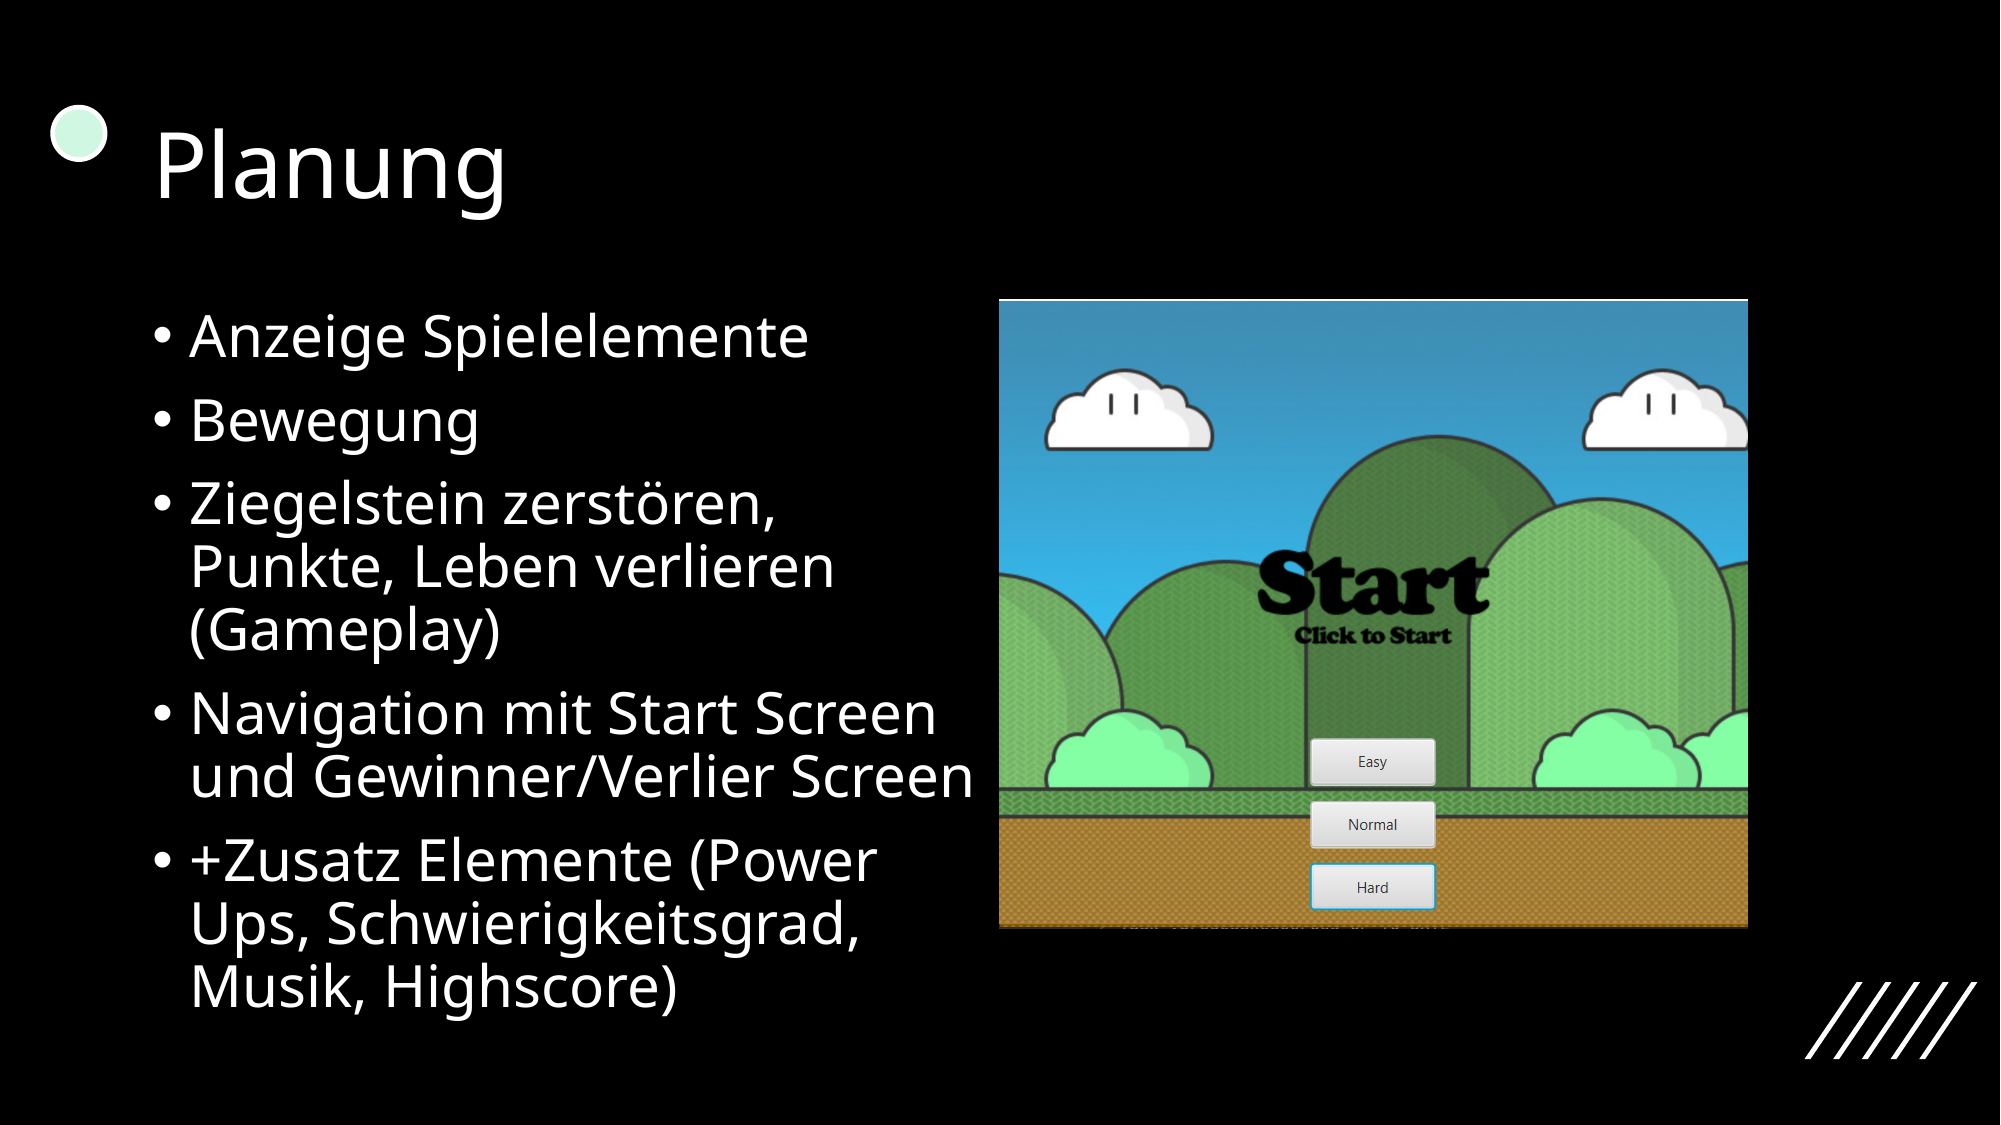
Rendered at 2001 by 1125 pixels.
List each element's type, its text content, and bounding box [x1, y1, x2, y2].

list Anzeige Spielelemente Bewegung Ziegelstein zerstören, Punkte, Leben verlieren (Gameplay) Navigation mit Start Screen und Gewinner/Verlier Screen +Zusatz Elemente (Power Ups, Schwierigkeitsgrad, Musik, Highscore) [137, 299, 994, 1014]
title Planung [137, 59, 1863, 278]
picture [999, 299, 1748, 929]
